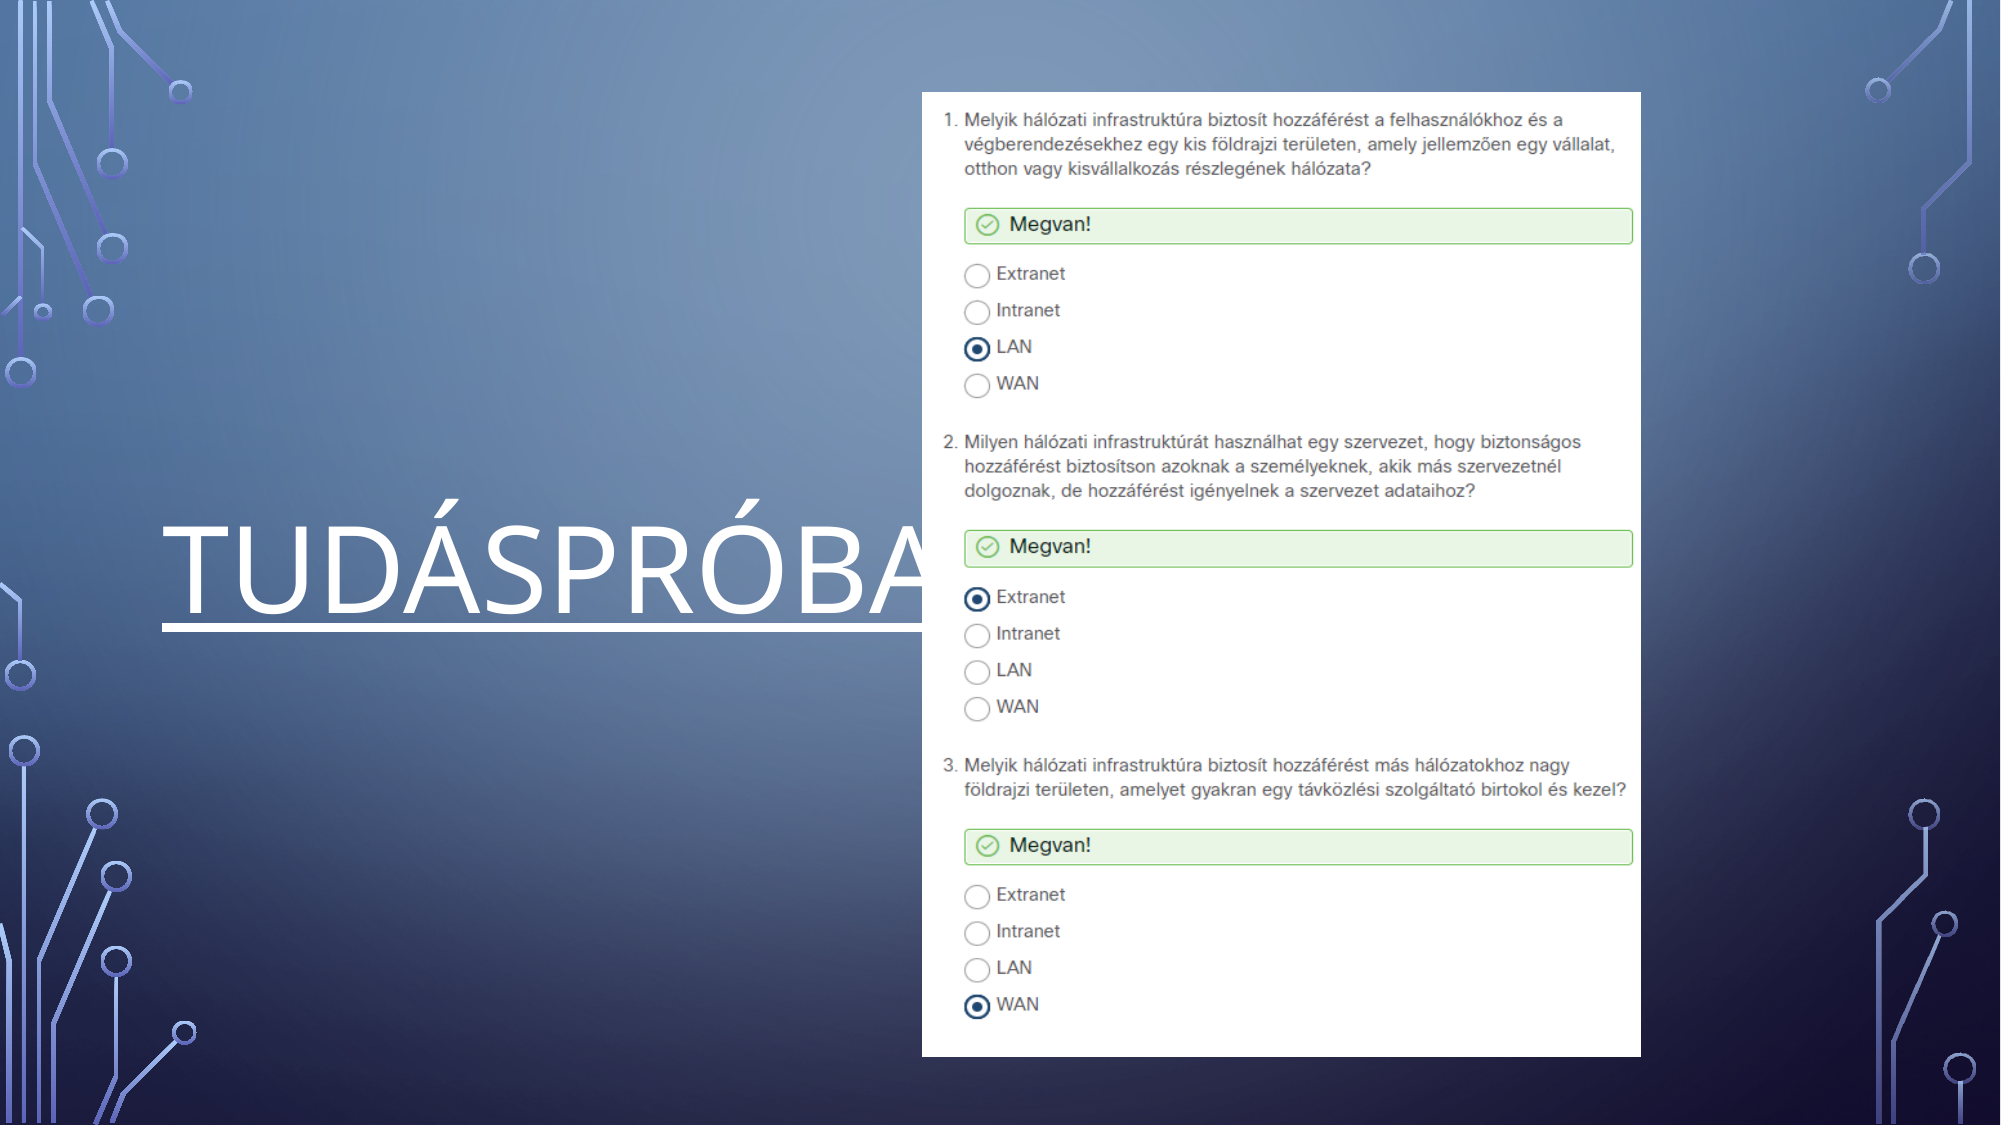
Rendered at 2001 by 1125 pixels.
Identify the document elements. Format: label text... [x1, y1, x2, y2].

picture [921, 92, 1641, 1057]
title Tudáspróba: [147, 451, 921, 698]
